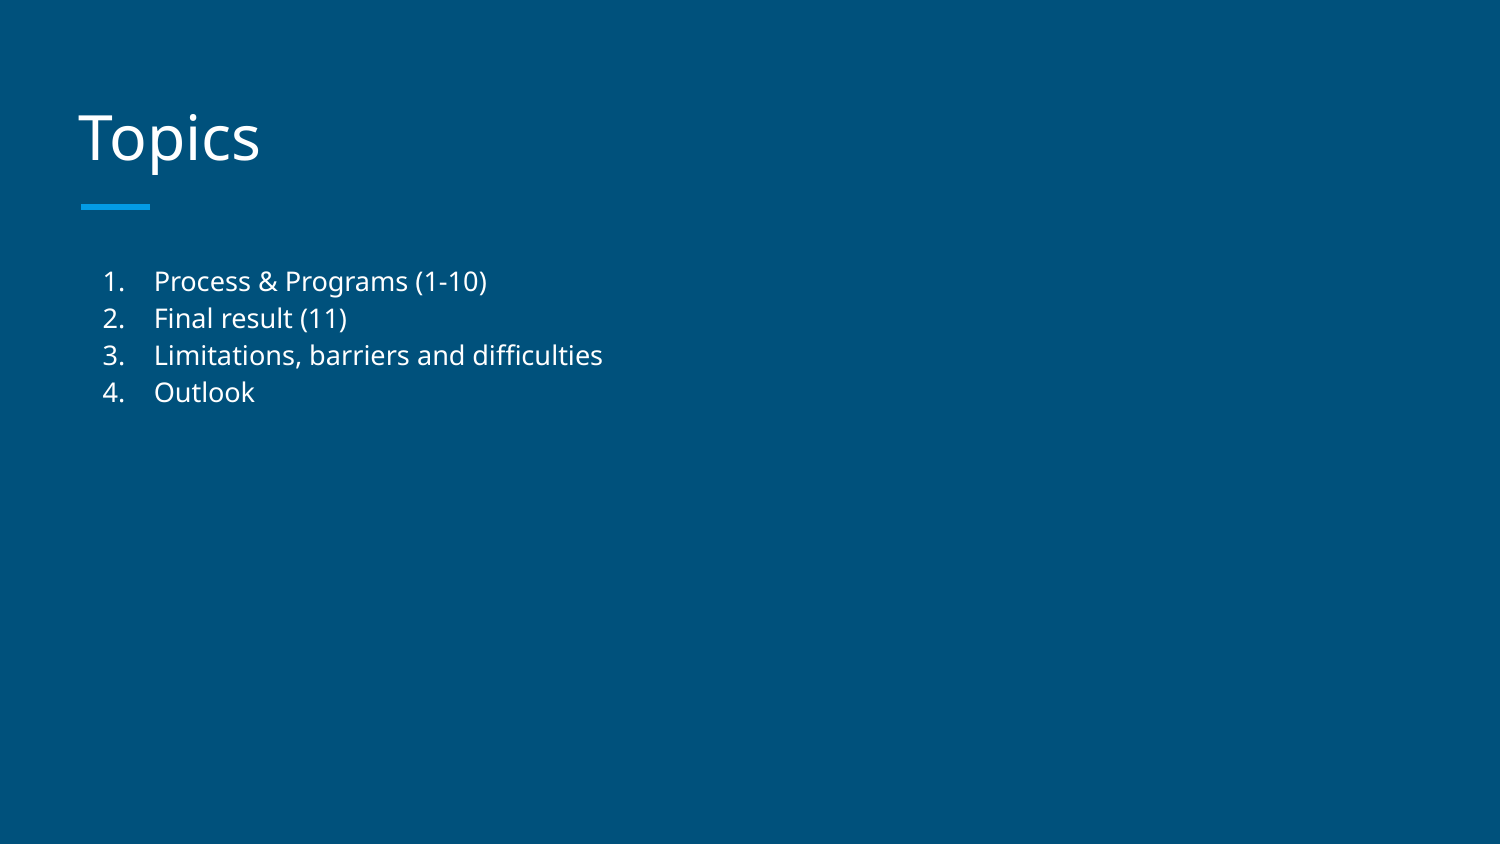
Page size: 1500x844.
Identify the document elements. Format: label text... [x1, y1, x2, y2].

title Topics [63, 75, 1437, 188]
list Process & Programs (1-10) Final result (11) Limitations, barriers and difficulties Outlook [63, 244, 1437, 750]
